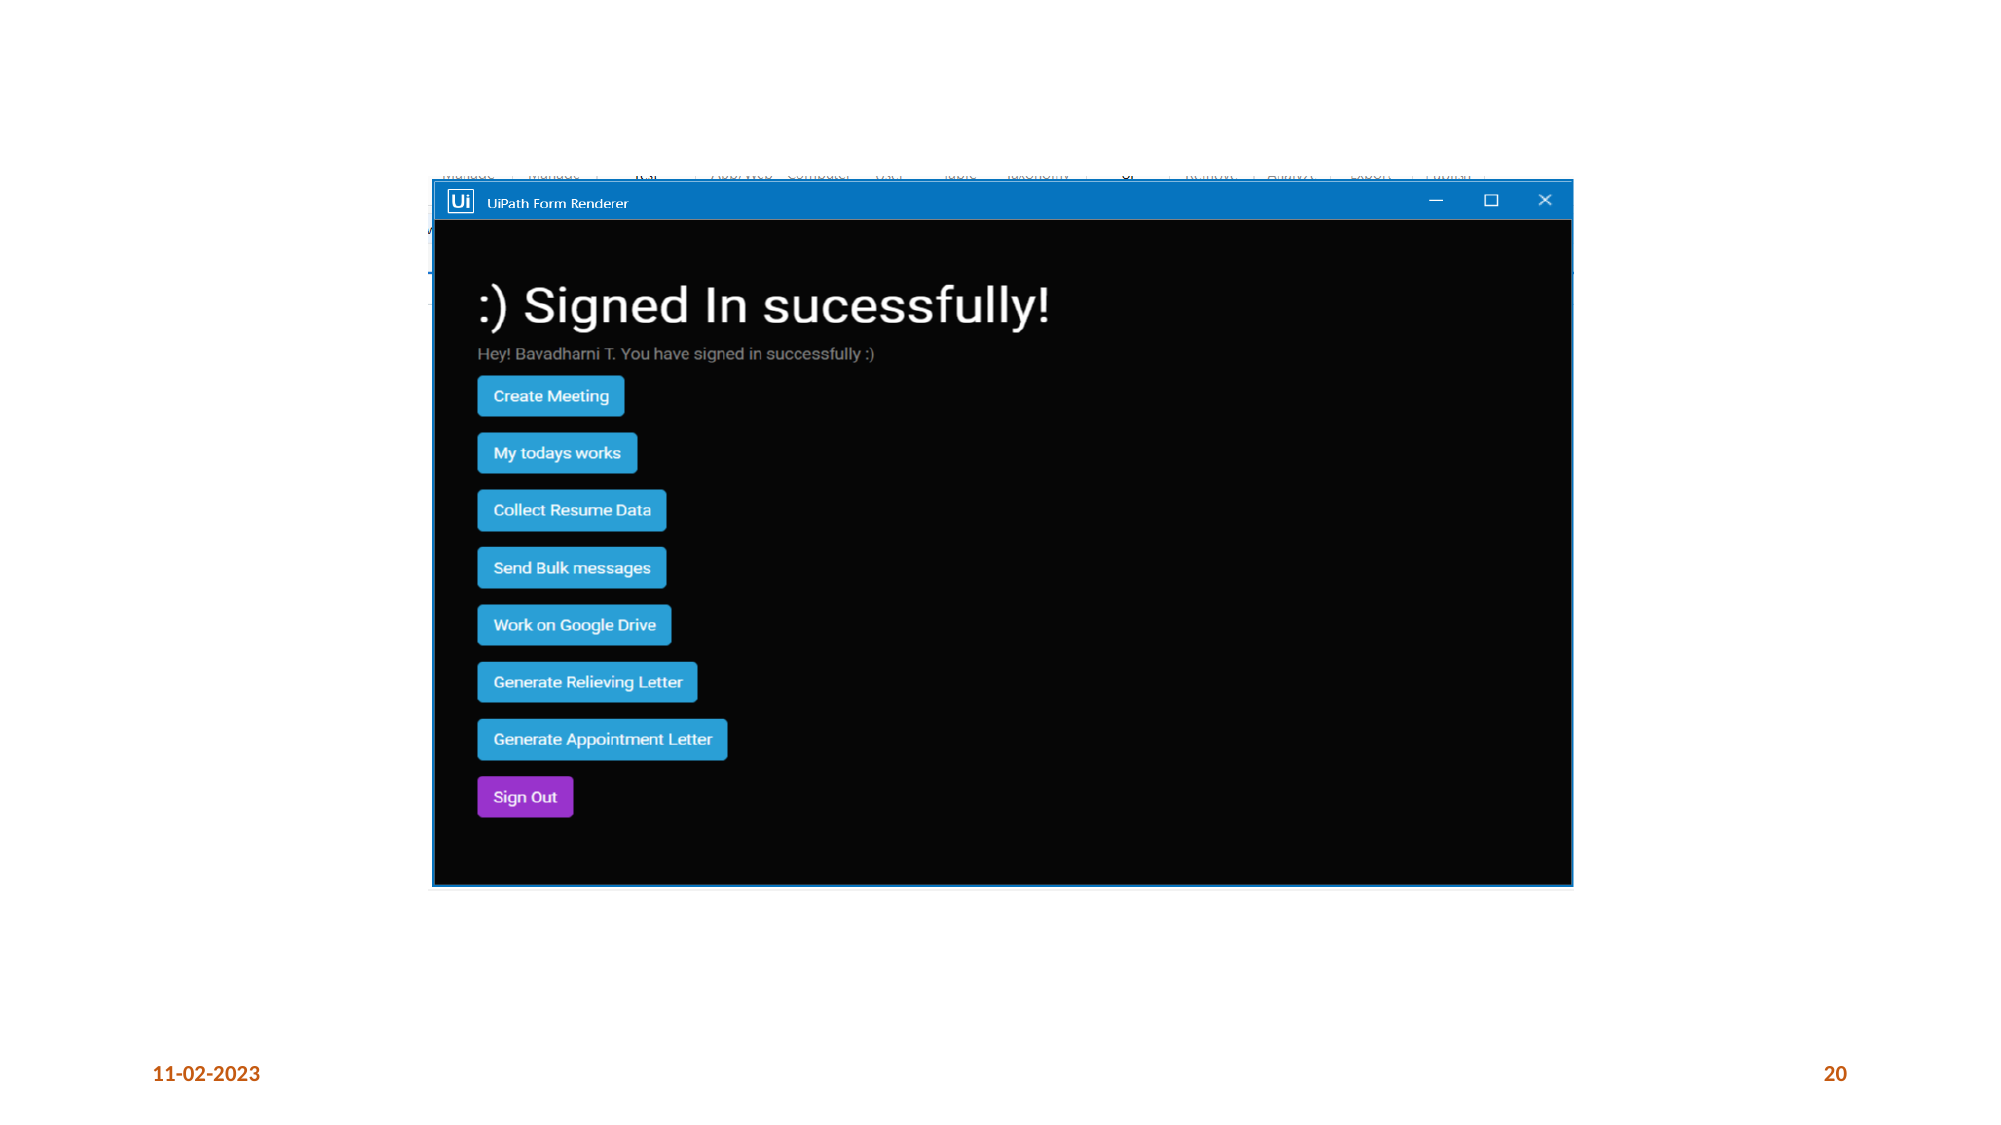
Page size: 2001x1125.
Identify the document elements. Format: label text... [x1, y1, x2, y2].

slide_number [137, 1042, 588, 1103]
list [428, 177, 1574, 891]
slide_number 20 [1412, 1042, 1863, 1103]
